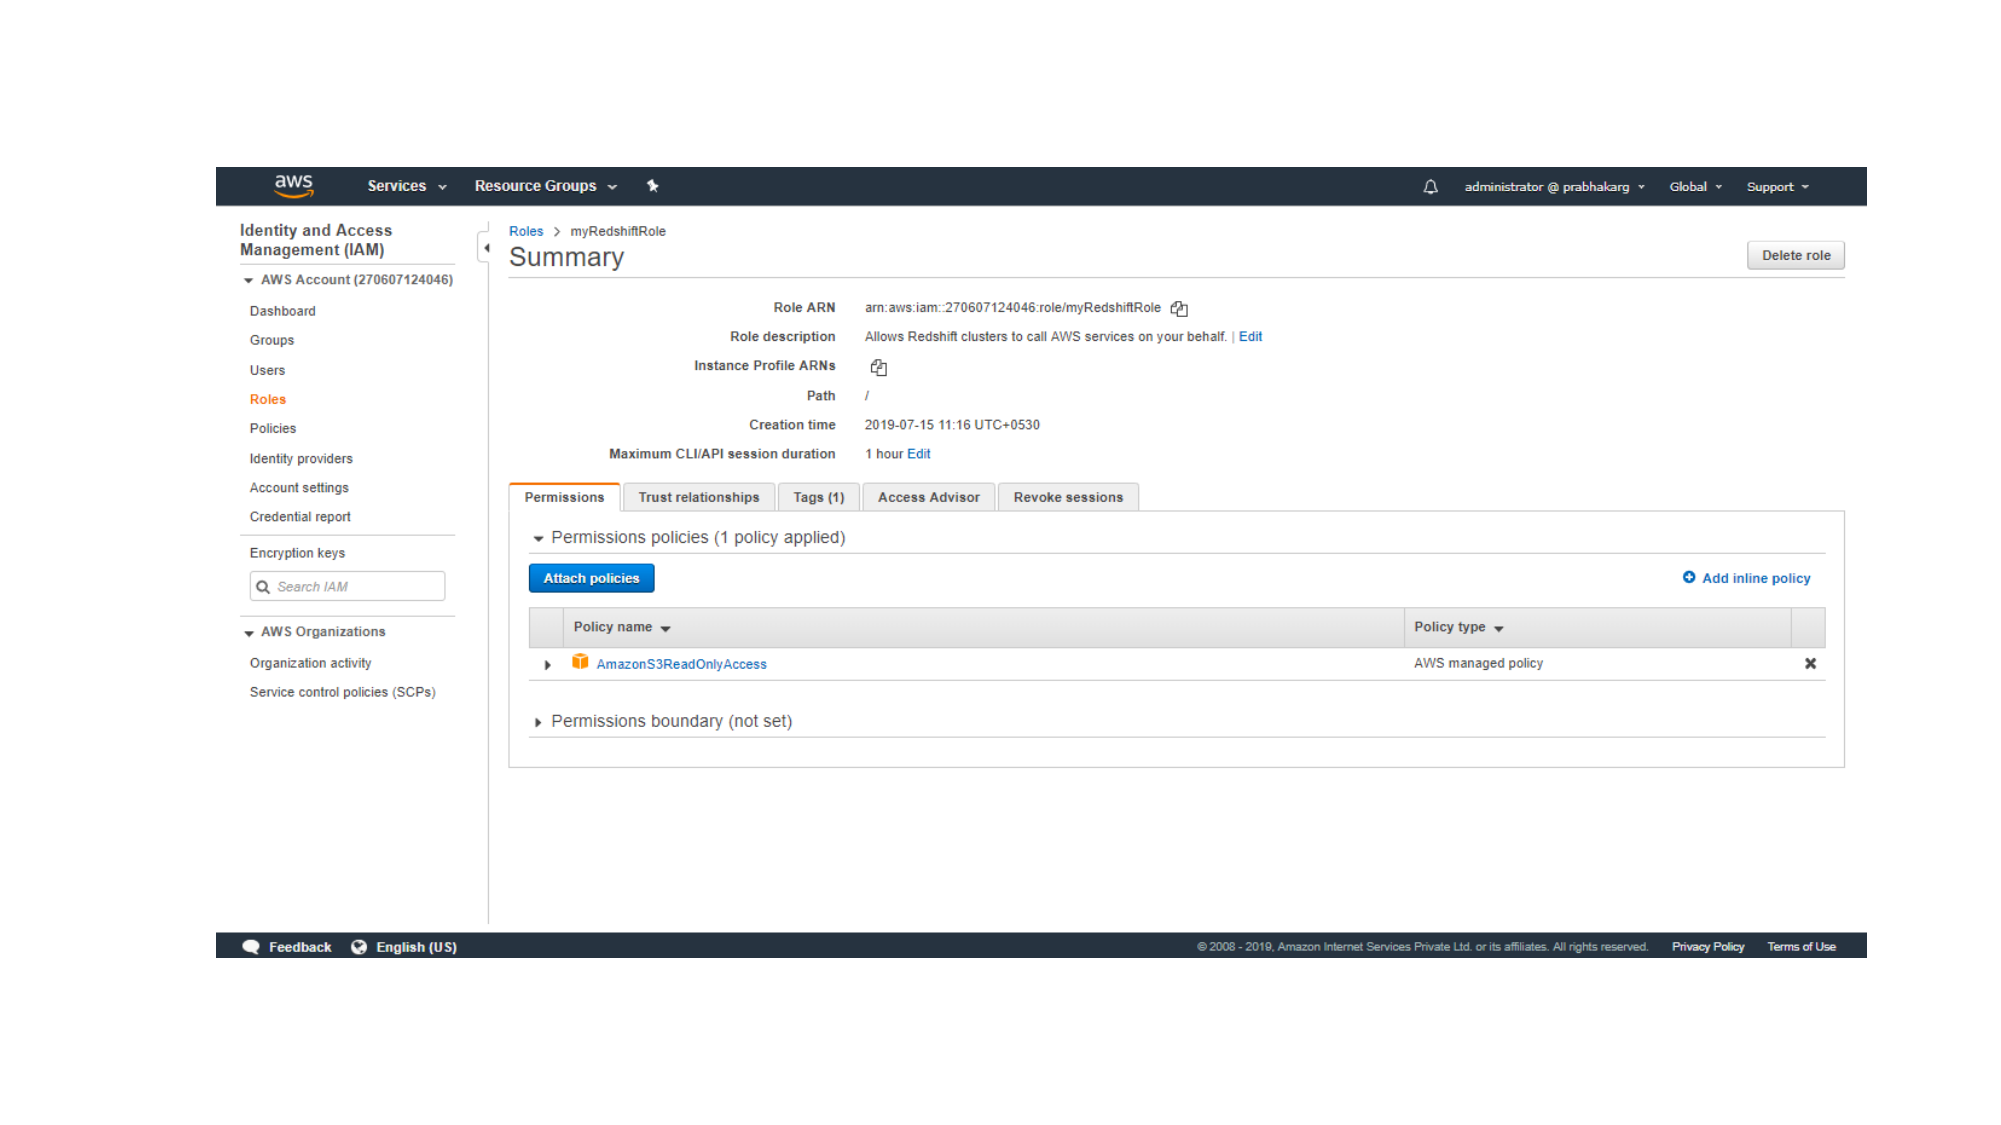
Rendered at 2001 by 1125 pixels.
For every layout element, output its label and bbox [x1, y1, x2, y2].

picture [216, 167, 1867, 958]
